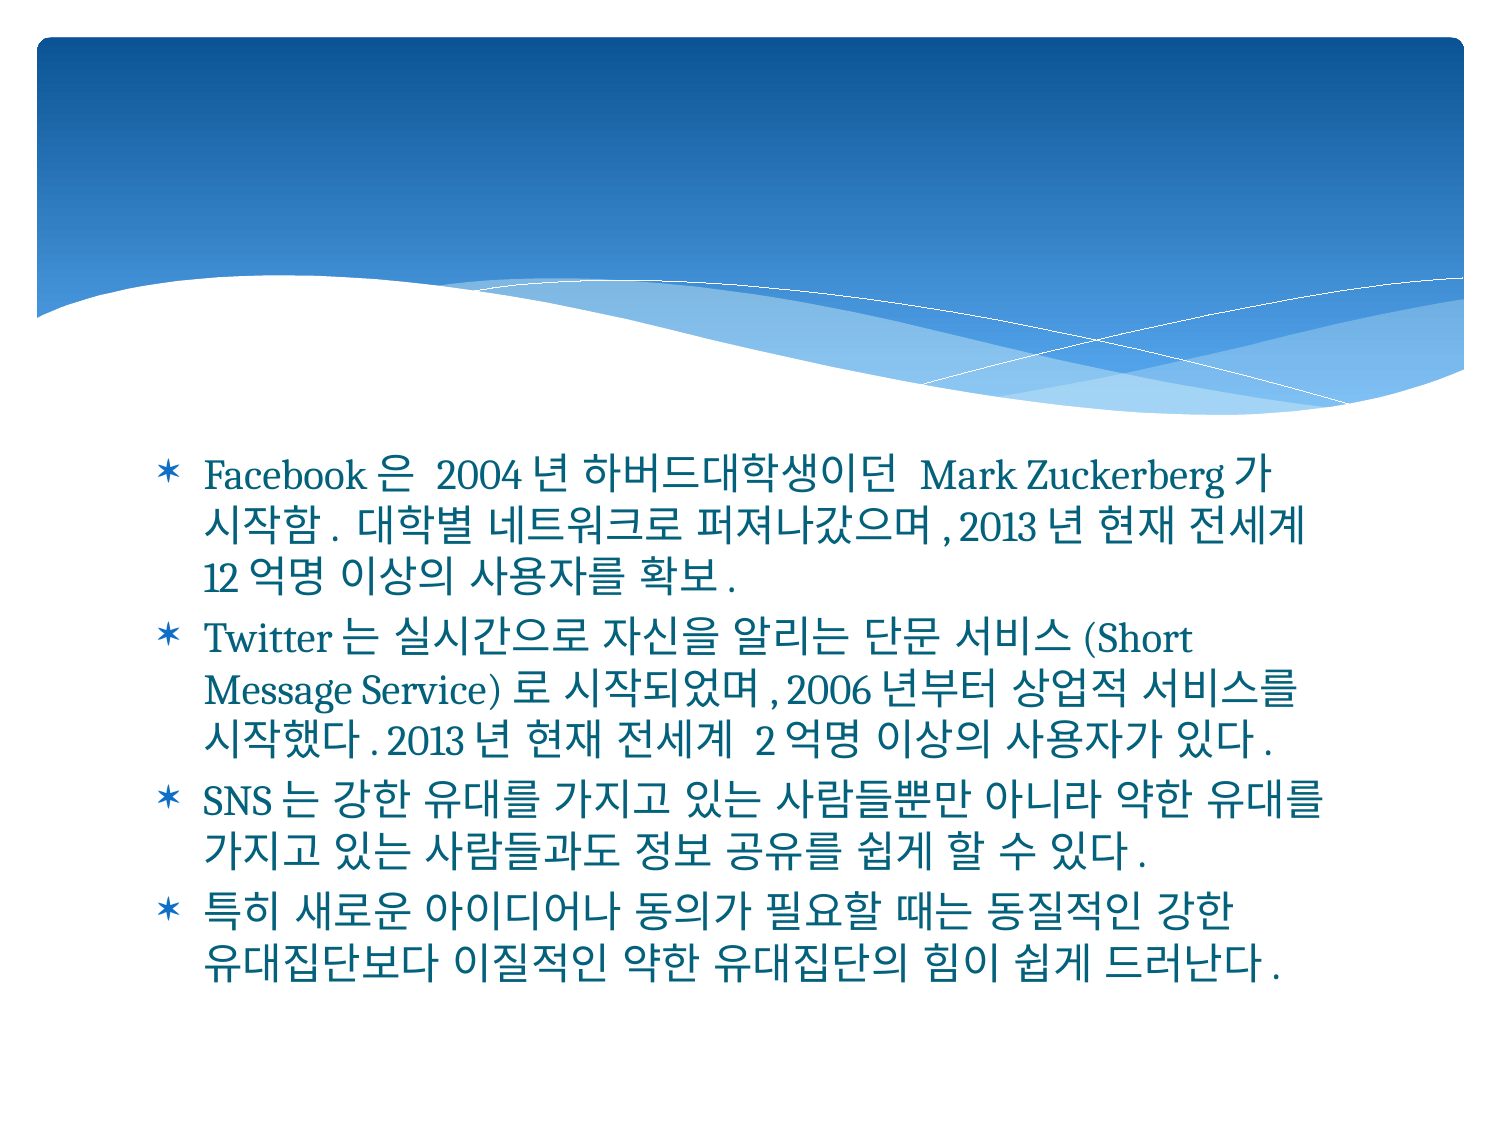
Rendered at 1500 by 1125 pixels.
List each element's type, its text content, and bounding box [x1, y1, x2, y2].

list Facebook은 2004년 하버드대학생이던 Mark Zuckerberg가 시작함. 대학별 네트워크로 퍼져나갔으며, 2013년 현재 전세계 12억명 이상의 사용자를 확보. Twitter는 실시간으로 자신을 알리는 단문 서비스(Short Message Service)로 시작되었며, 2006년부터 상업적 서비스를 시작했다. 2013년 현재 전세계 2억명 이상의 사용자가 있다. SNS는 강한 유대를 가지고 있는 사람들뿐만 아니라 약한 유대를 가지고 있는 사람들과도 정보 공유를 쉽게 할 수 있다. 특히 새로운 아이디어나 동의가 필요할 때는 동질적인 강한 유대집단보다 이질적인 약한 유대집단의 힘이 쉽게 드러난다. [143, 438, 1359, 1005]
